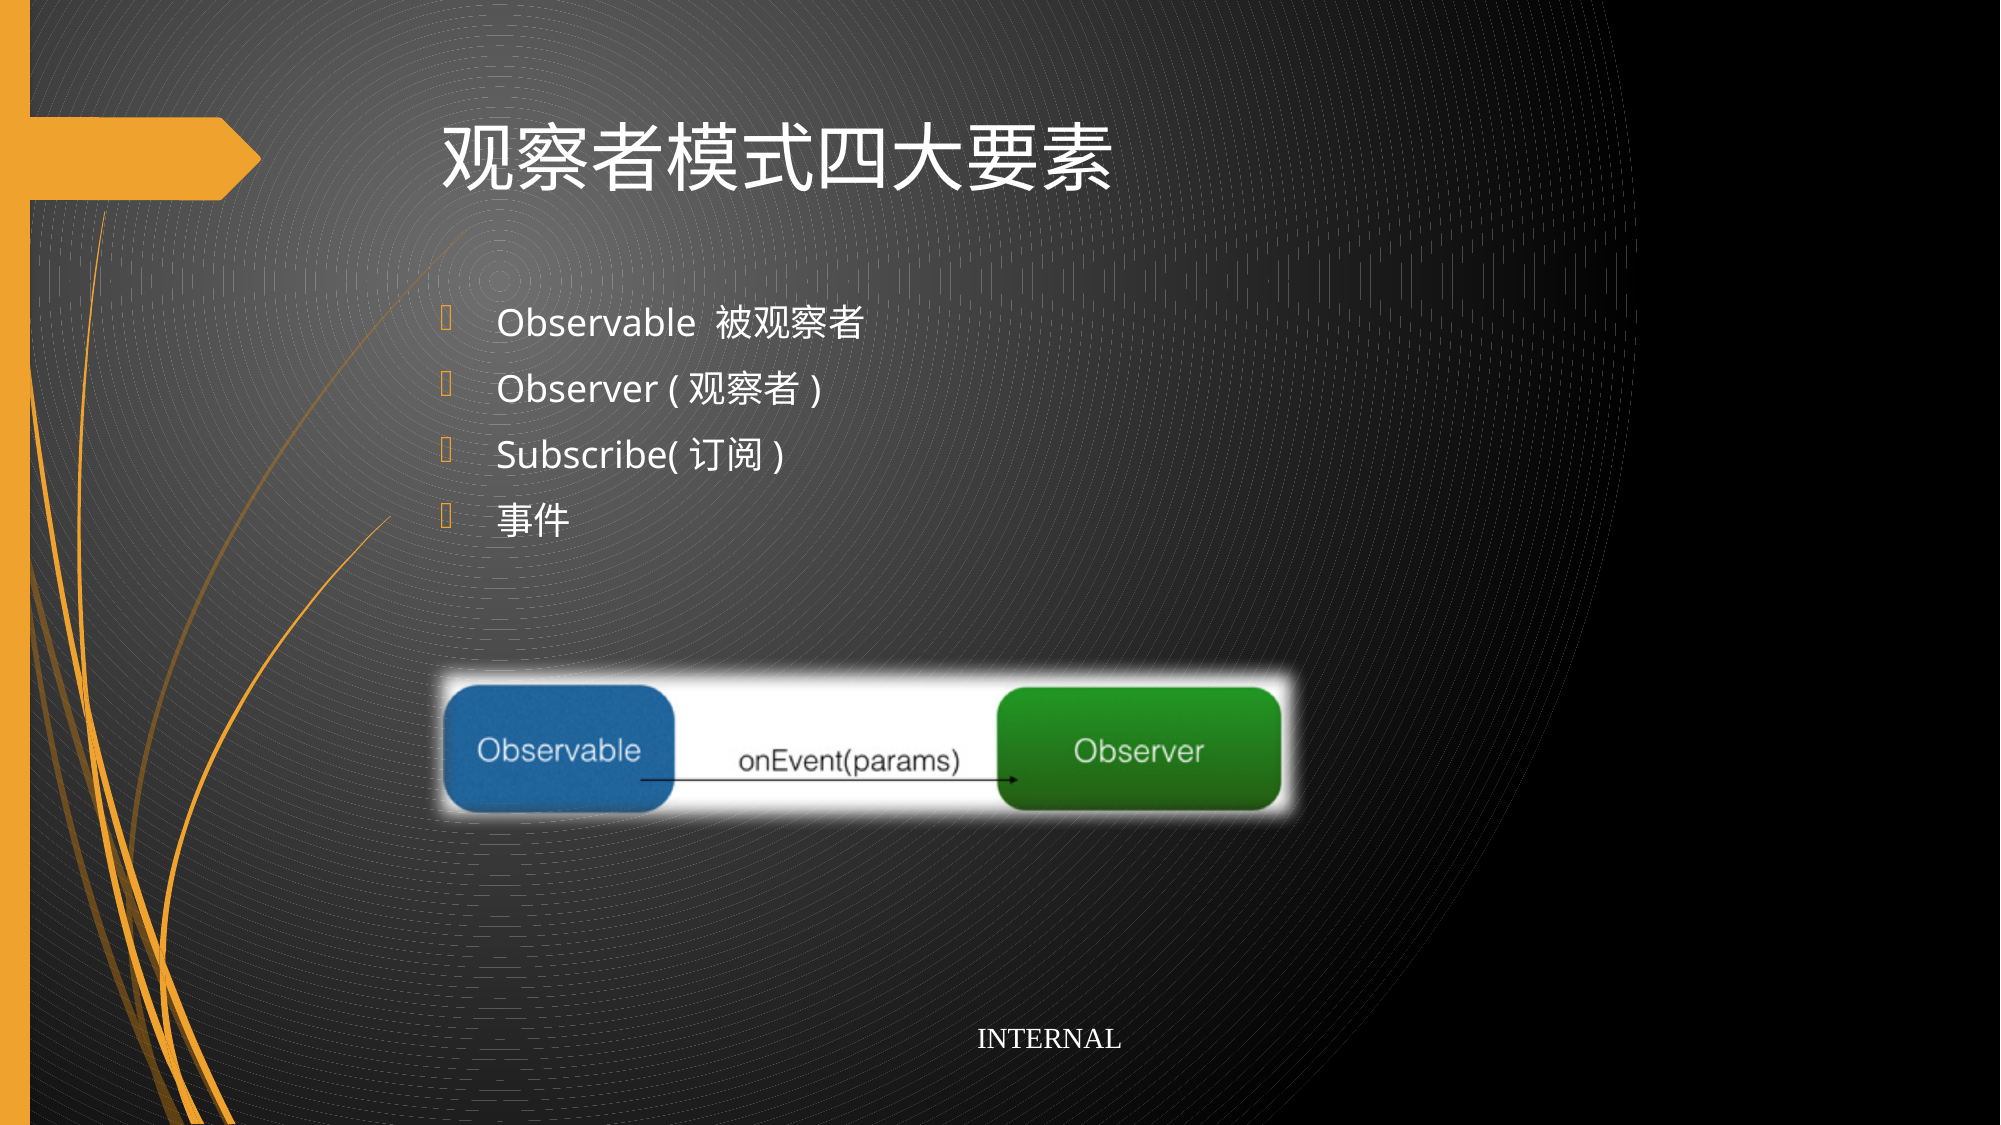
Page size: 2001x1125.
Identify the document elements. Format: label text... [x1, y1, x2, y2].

title 观察者模式四大要素 [425, 102, 1888, 291]
footer INTERNAL [424, 1006, 1675, 1067]
picture [424, 656, 1308, 831]
list Observable 被观察者 Observer (观察者) Subscribe(订阅) 事件 [424, 291, 1888, 912]
